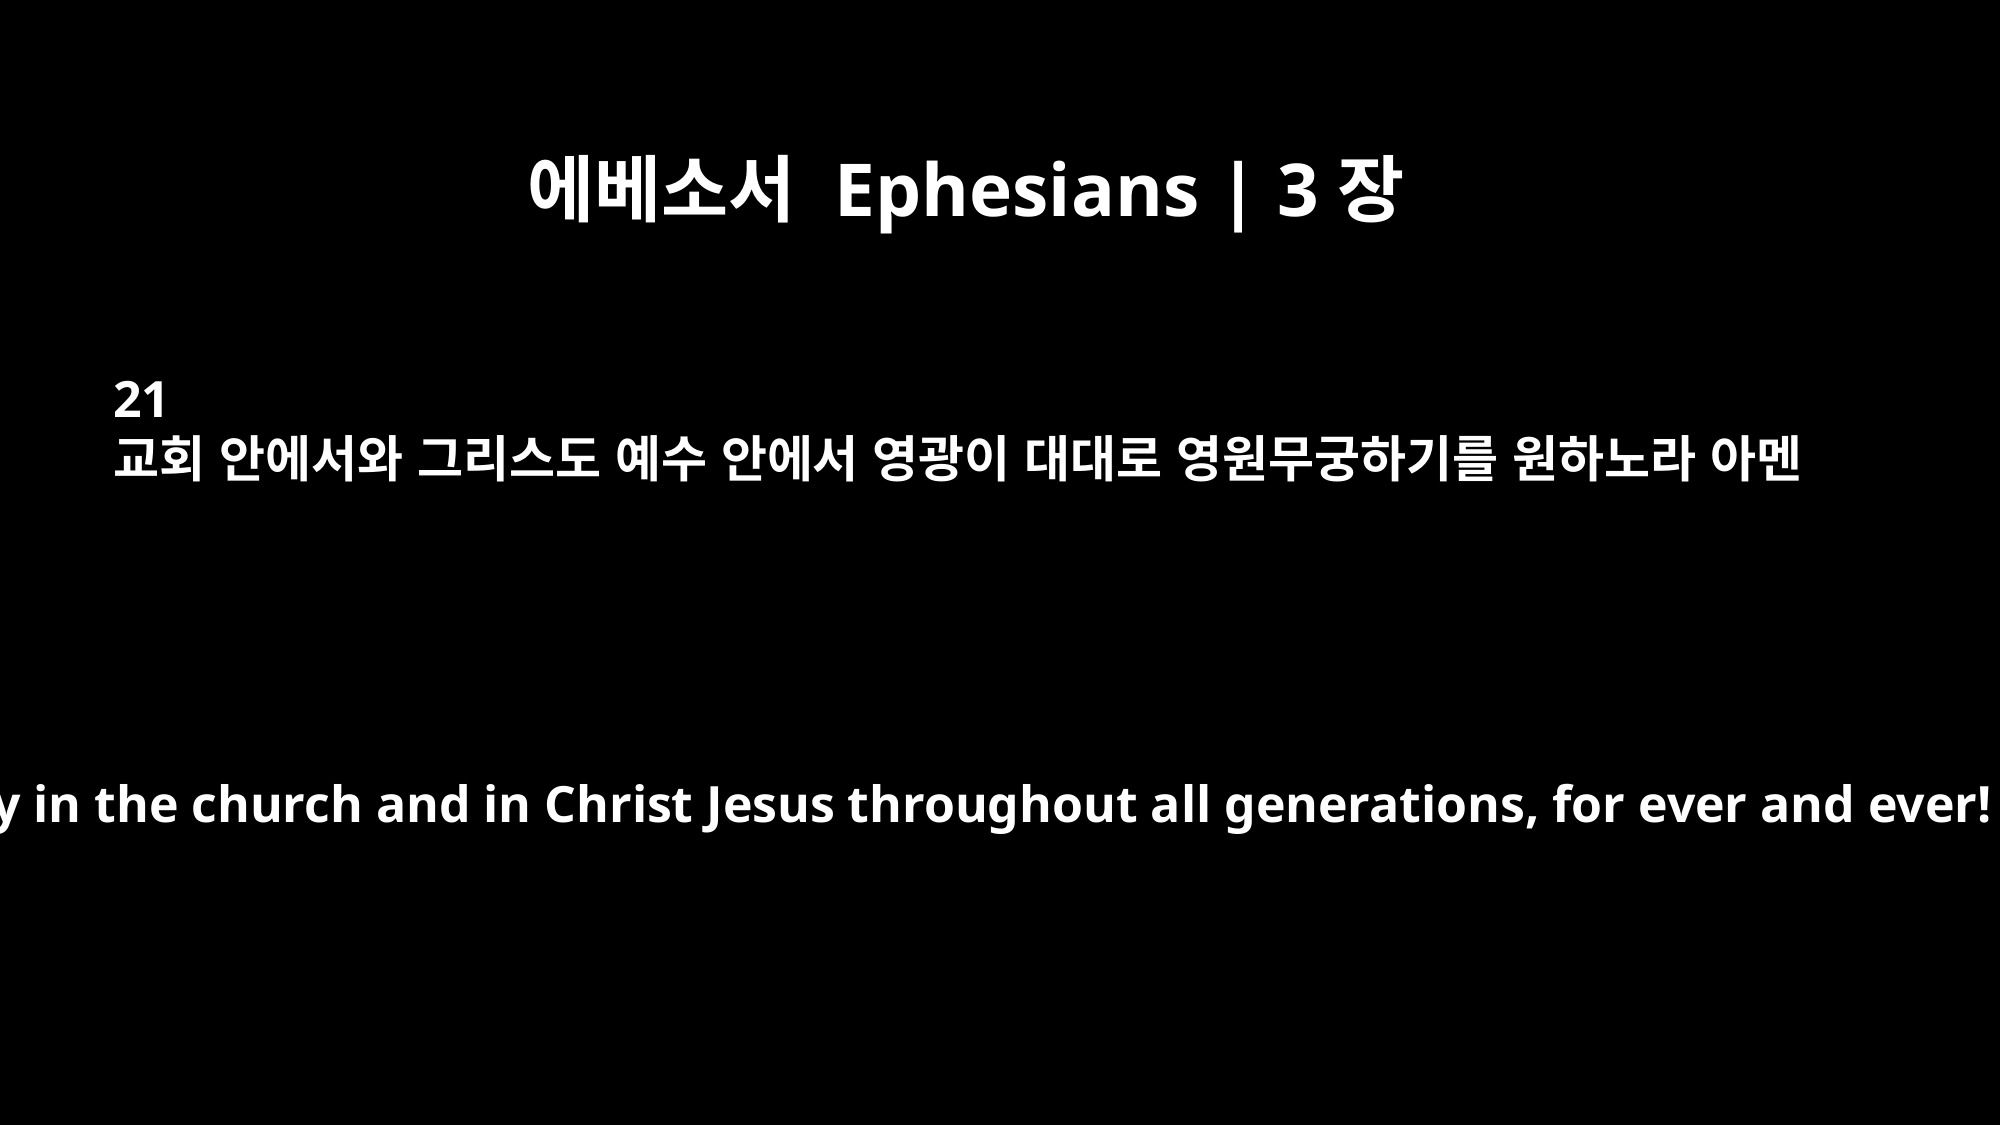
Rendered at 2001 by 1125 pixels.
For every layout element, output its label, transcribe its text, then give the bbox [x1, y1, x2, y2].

text_box to him be glory in the church and in Christ Jesus throughout all generations, for ever and ever! Amen. [0, 764, 2000, 840]
text_box 21 교회 안에서와 그리스도 예수 안에서 영광이 대대로 영원무궁하기를 원하노라 아멘 [98, 359, 1819, 495]
text_box 에베소서 Ephesians | 3장 [512, 136, 1420, 239]
